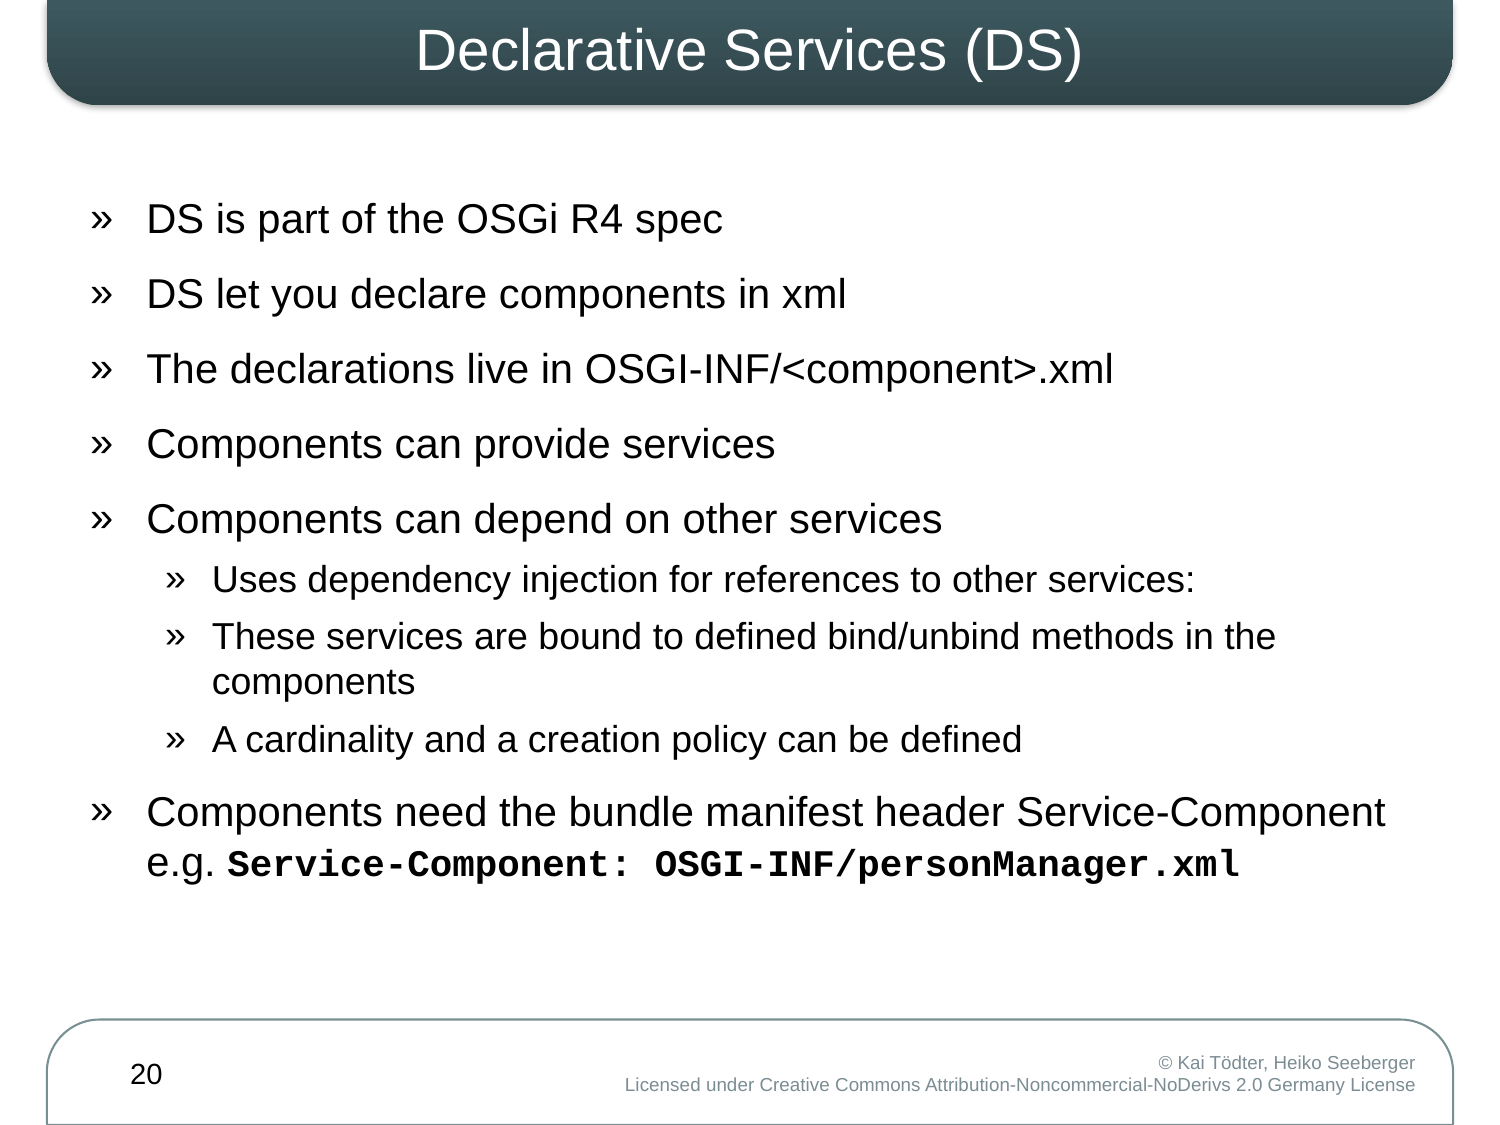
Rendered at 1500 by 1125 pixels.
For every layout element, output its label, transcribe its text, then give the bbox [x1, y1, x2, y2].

title Declarative Services (DS) [82, 0, 1418, 94]
list DS is part of the OSGi R4 spec DS let you declare components in xml The declarations live in OSGI-INF/<component>.xml Components can provide services Components can depend on other services Uses dependency injection for references to other services: These services are bound to defined bind/unbind methods in the components A cardinality and a creation policy can be defined Components need the bundle manifest header Service-Component e.g. Service-Component: OSGI-INF/personManager.xml [75, 184, 1425, 1000]
slide_number 20 [58, 1042, 235, 1103]
